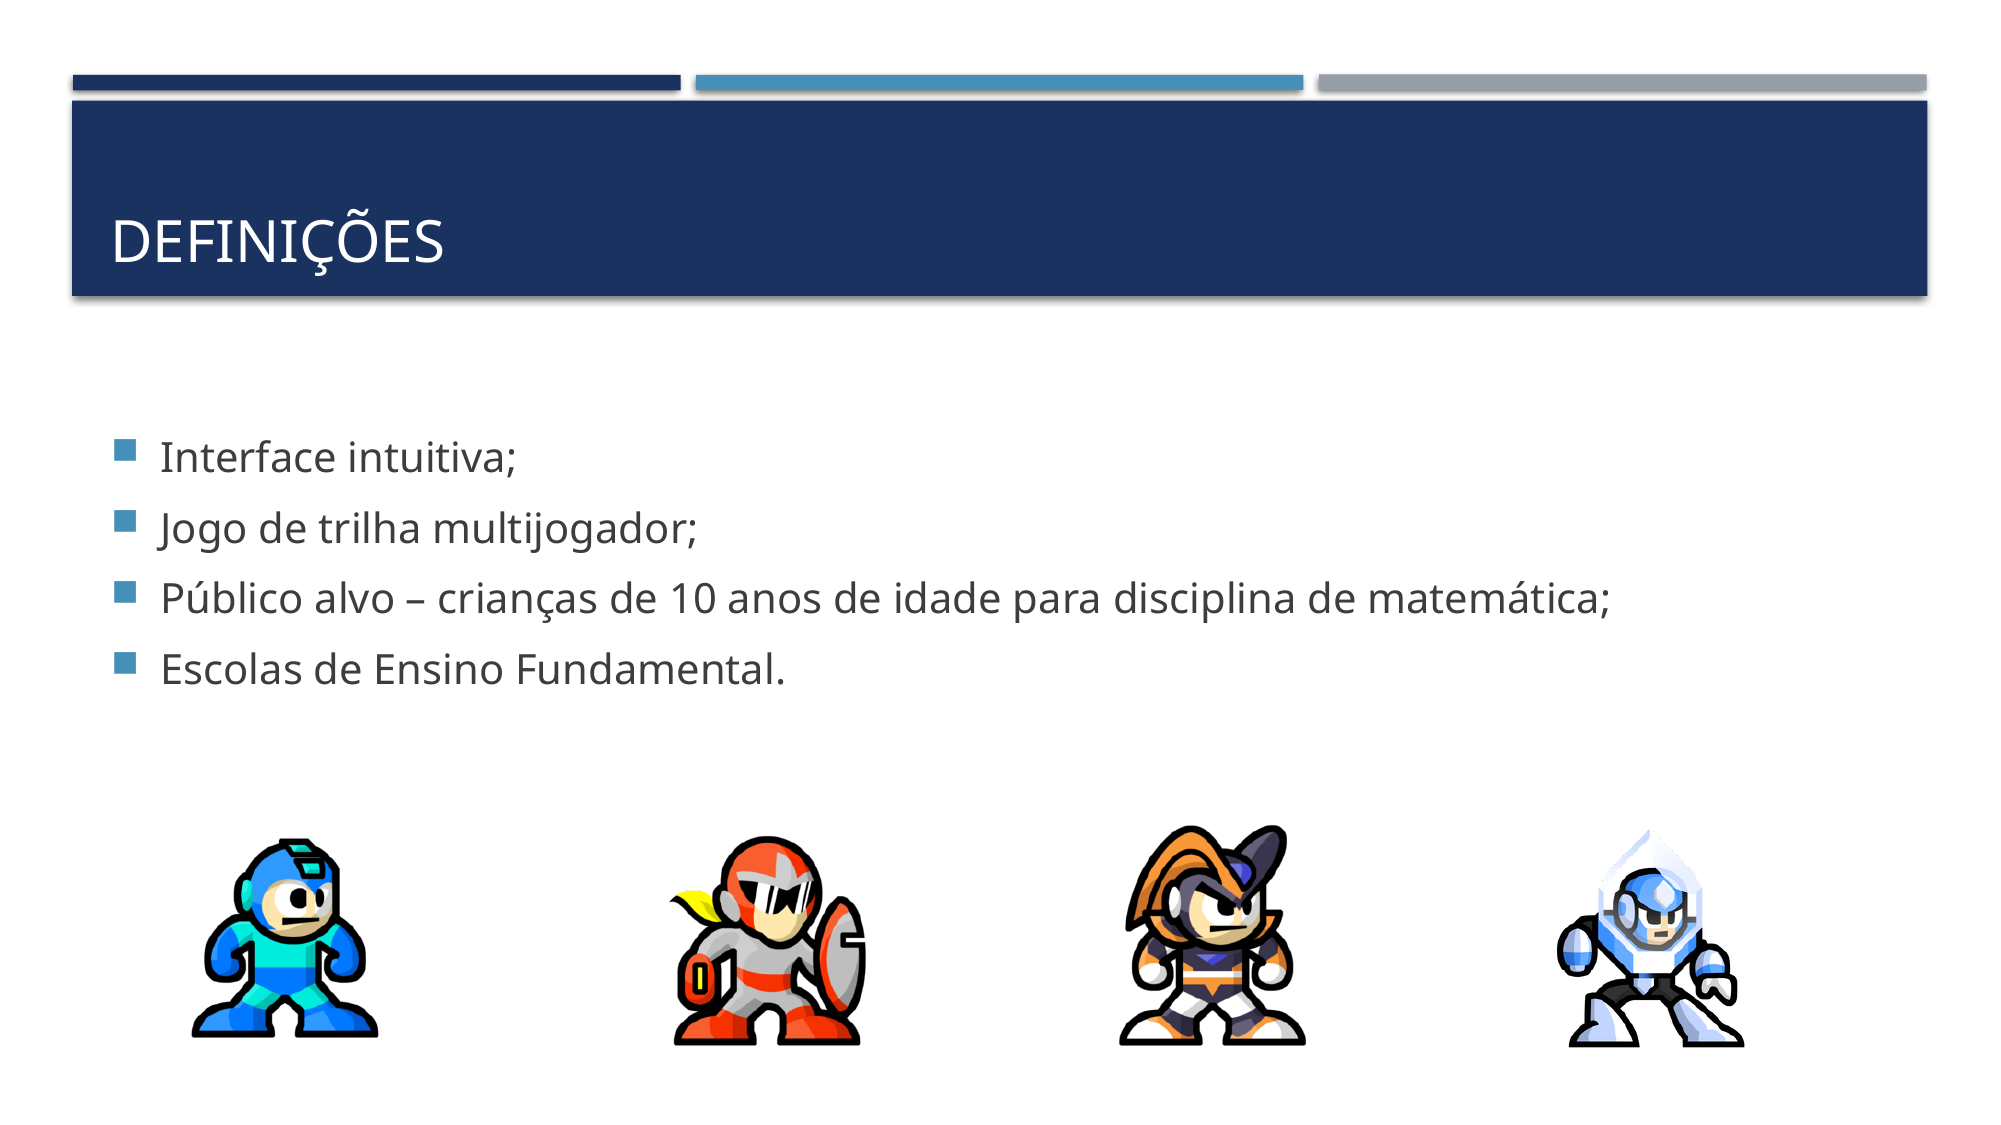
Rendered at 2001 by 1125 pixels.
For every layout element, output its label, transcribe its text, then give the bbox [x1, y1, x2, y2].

list Interface intuitiva; Jogo de trilha multijogador; Público alvo – crianças de 10 anos de idade para disciplina de matemática; Escolas de Ensino Fundamental. [95, 357, 1905, 962]
title Definições [95, 115, 1905, 282]
picture [1544, 820, 1754, 1048]
picture [663, 831, 872, 1046]
picture [1113, 820, 1322, 1047]
picture [181, 834, 390, 1039]
